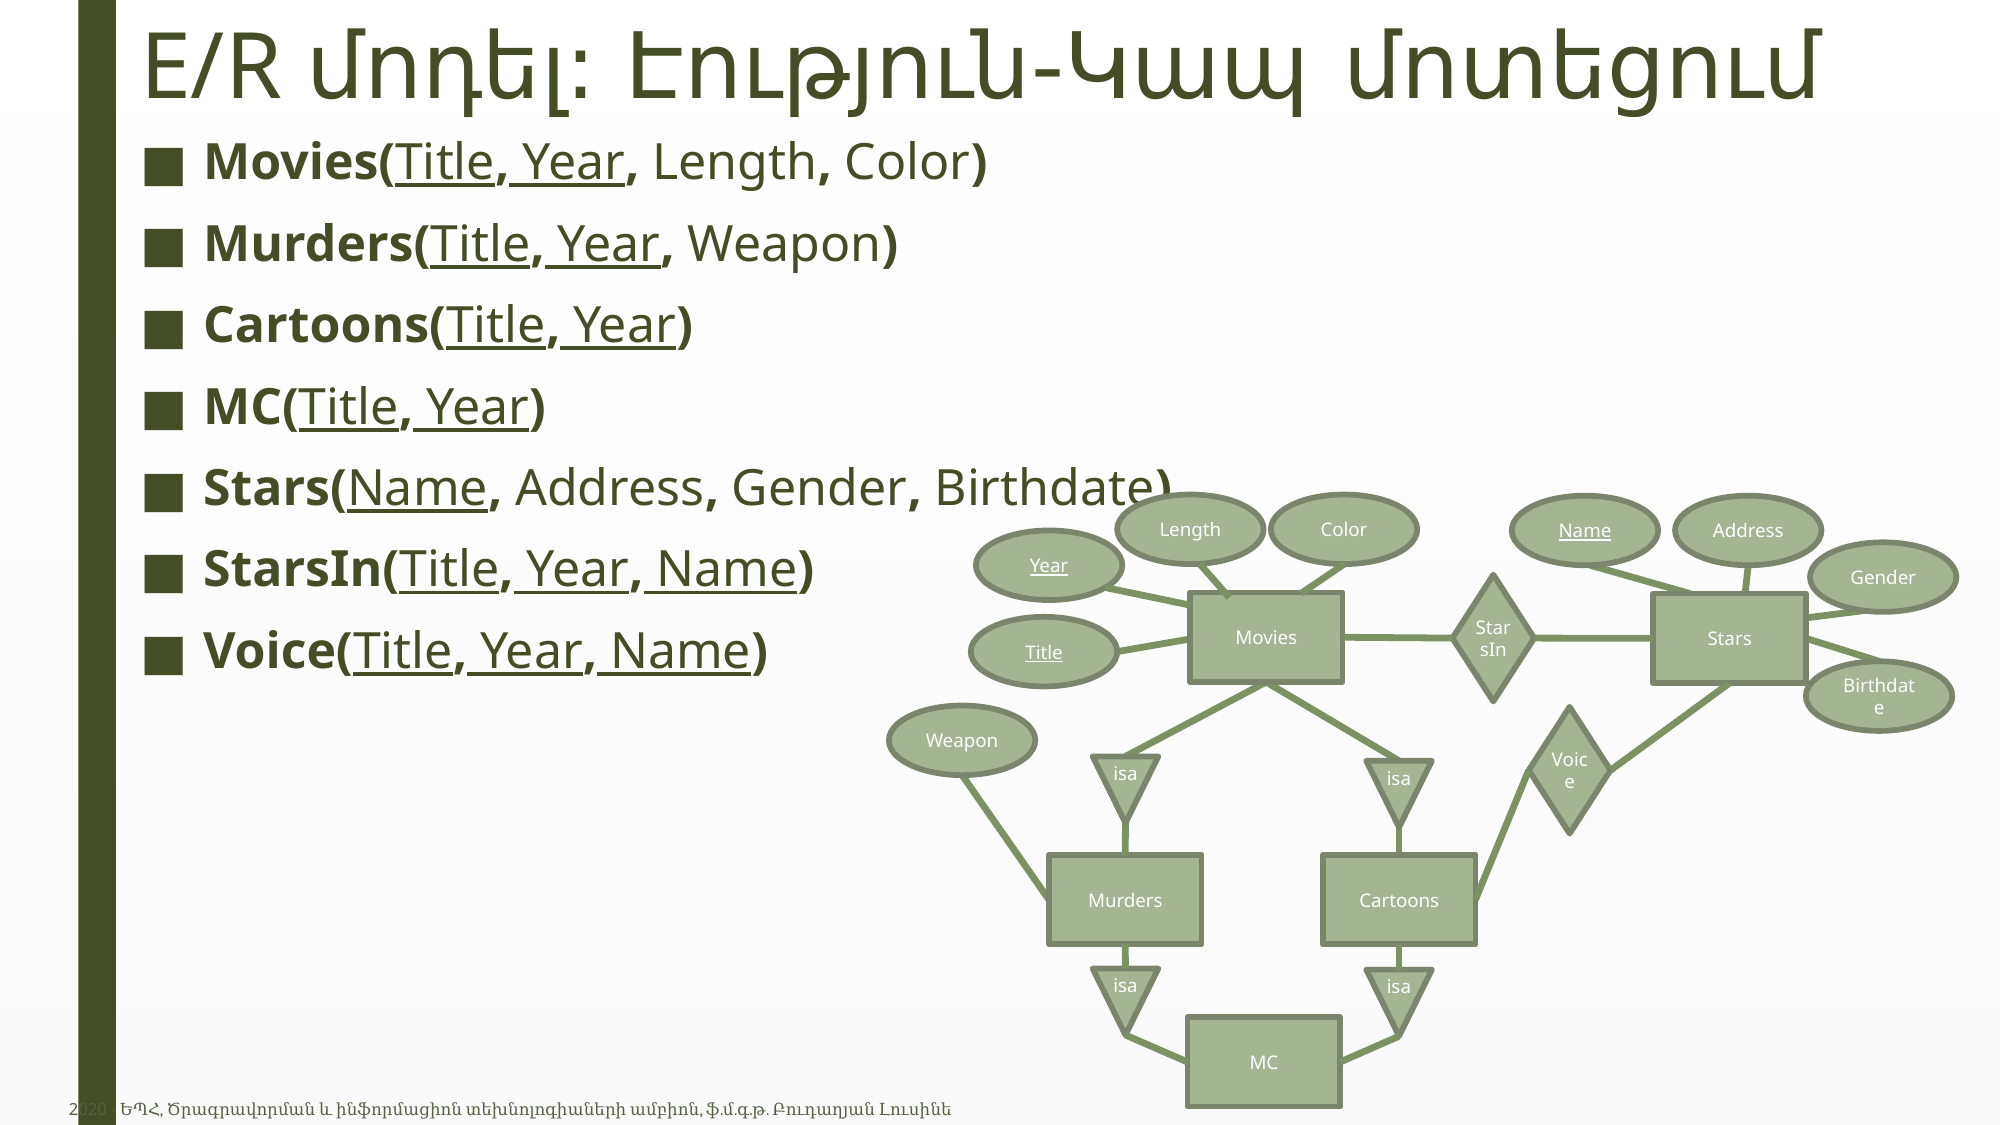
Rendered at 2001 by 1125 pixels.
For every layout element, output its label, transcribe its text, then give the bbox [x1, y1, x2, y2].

title E/R մոդել: Էություն-Կապ մոտեցում [125, 12, 1985, 127]
footer 2020 - ԵՊՀ, Ծրագրավորման և ինֆորմացիոն տեխնոլոգիաների ամբիոն, ֆ.մ.գ.թ. Բուդաղյան Լուսինե [0, 1091, 1023, 1125]
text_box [888, 494, 1957, 1107]
list Movies(Title, Year, Length, Color) Murders(Title, Year, Weapon) Cartoons(Title, Year) MC(Title, Year) Stars(Name, Address, Gender, Birthdate) StarsIn(Title, Year, Name) Voice(Title, Year, Name) [125, 127, 1985, 1076]
